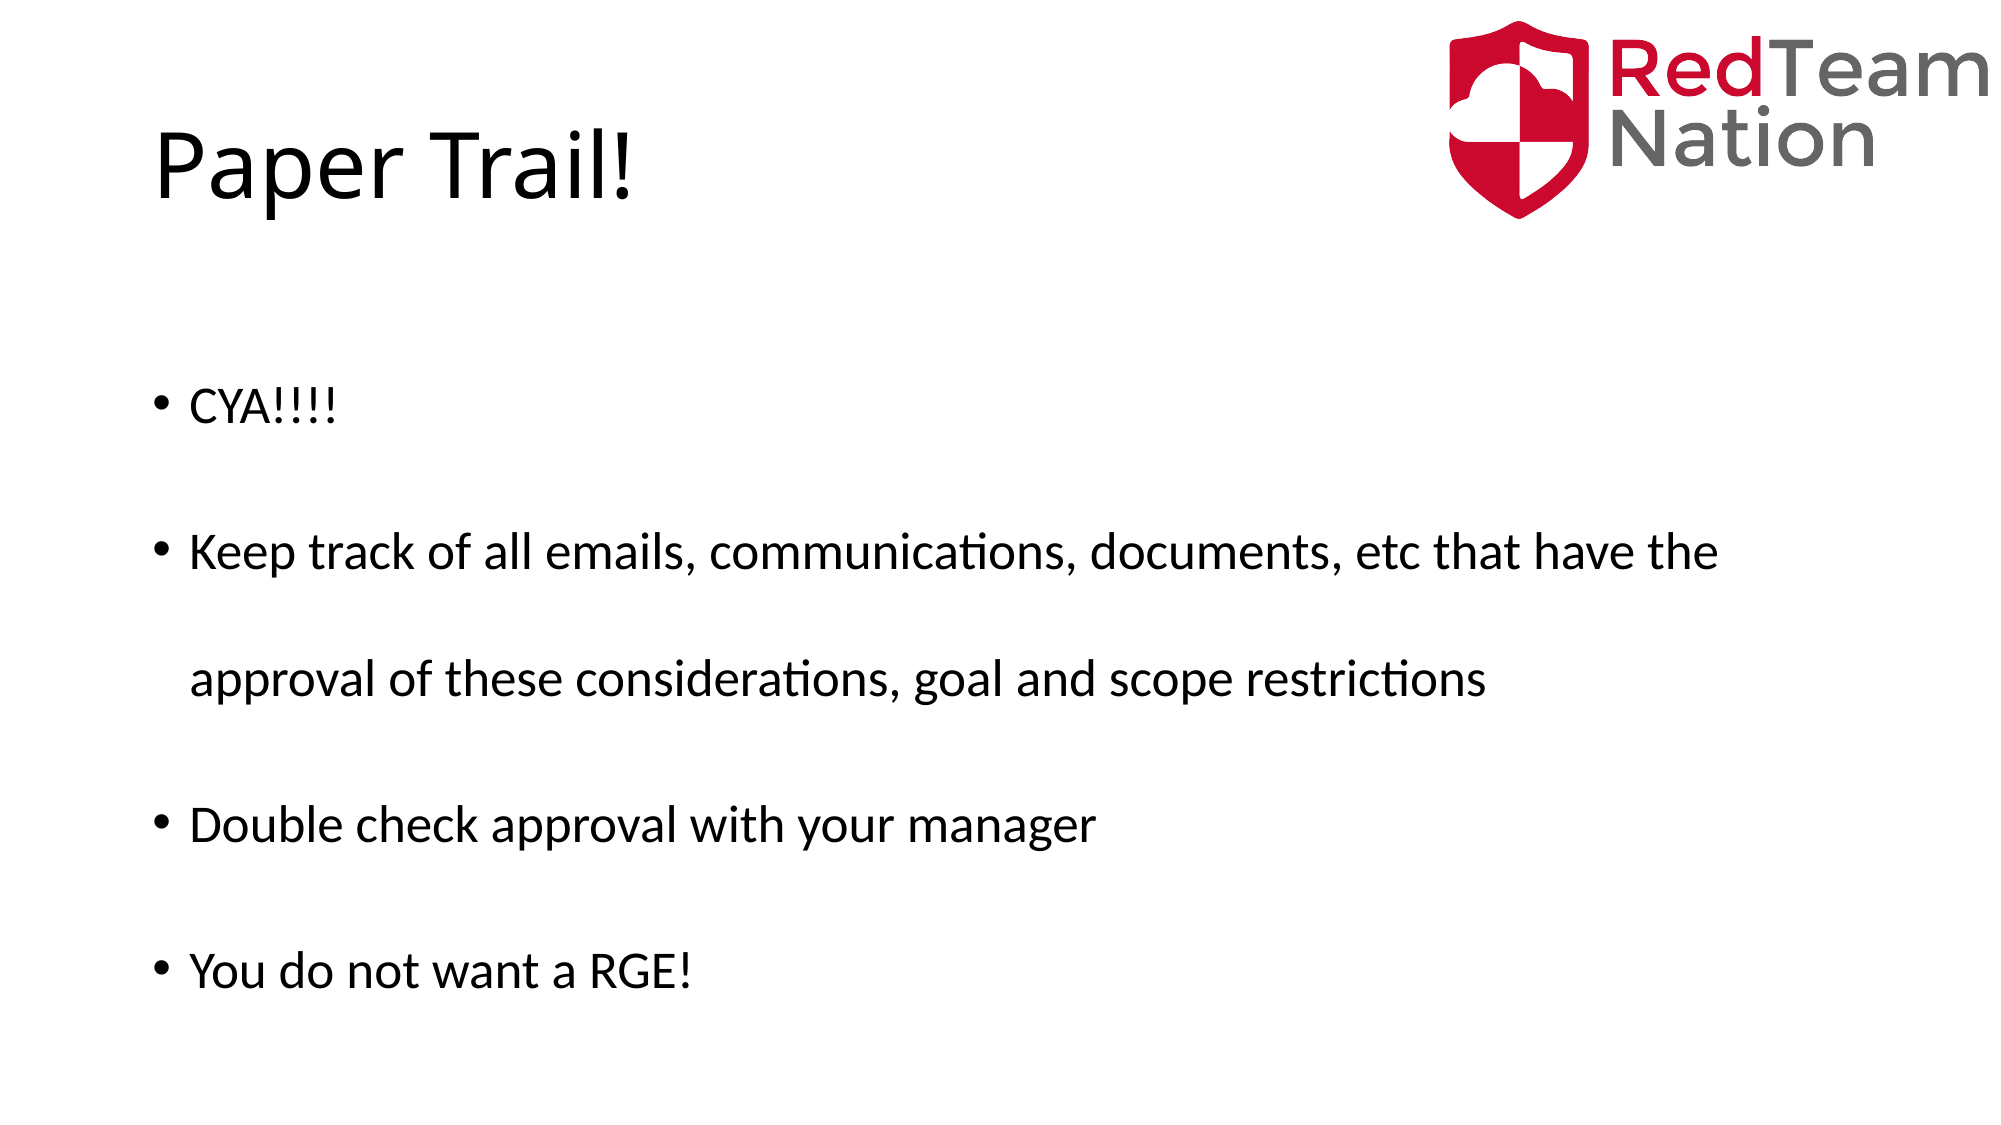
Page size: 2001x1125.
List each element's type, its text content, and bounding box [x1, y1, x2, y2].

picture [1449, 21, 1988, 220]
title Paper Trail! [137, 59, 1863, 278]
list CYA!!!! Keep track of all emails, communications, documents, etc that have the approval of these considerations, goal and scope restrictions Double check approval with your manager You do not want a RGE! [137, 299, 1863, 1014]
